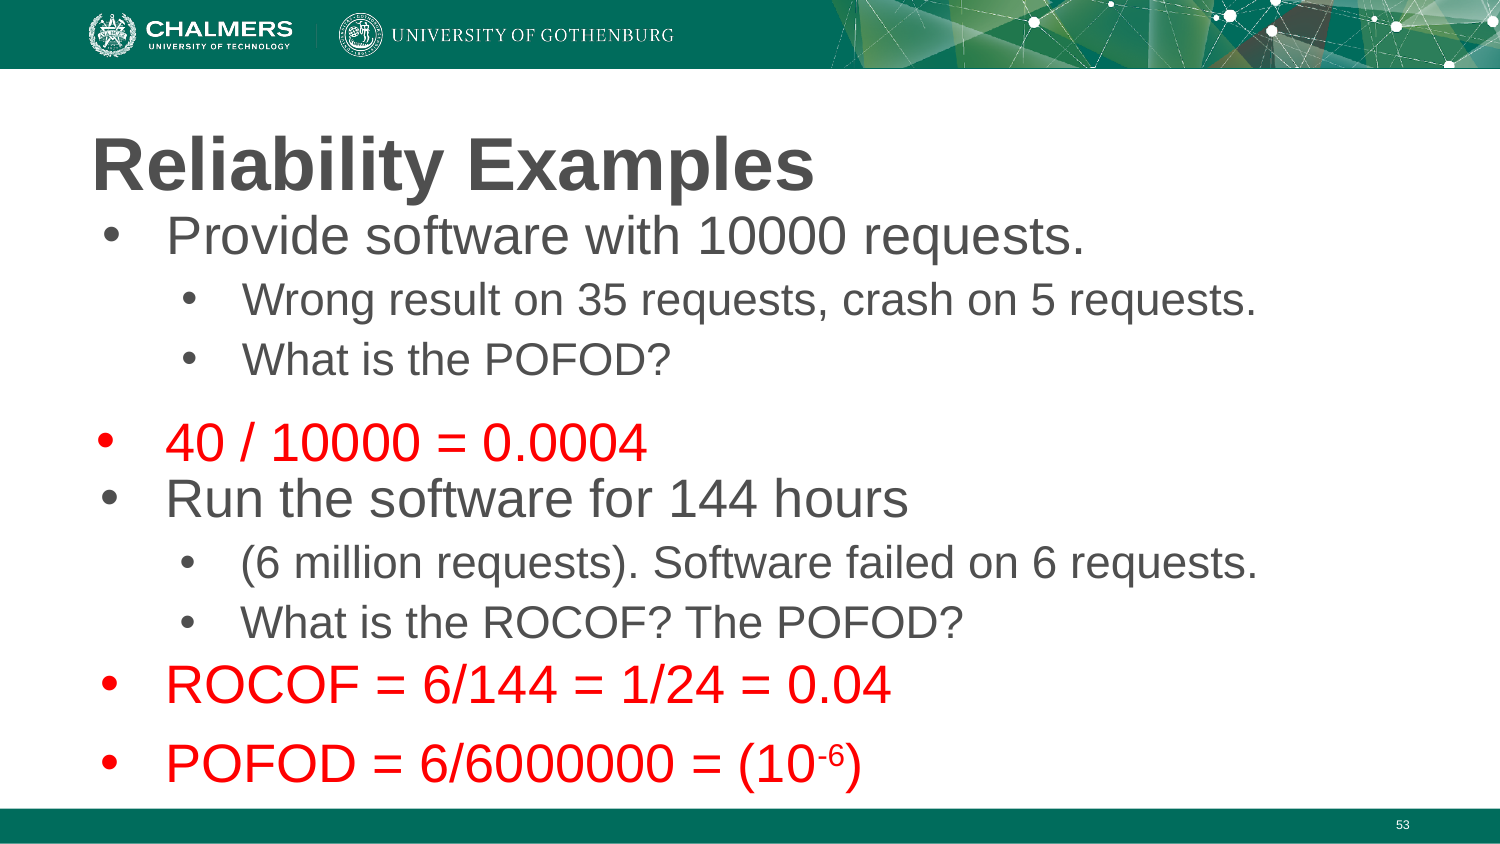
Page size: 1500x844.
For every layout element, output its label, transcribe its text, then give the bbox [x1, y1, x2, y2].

picture [759, 0, 1500, 68]
list ROCOF = 6/144 = 1/24 = 0.04 POFOD = 6/6000000 = (10-6) [75, 649, 1476, 790]
title Reliability Examples [76, 100, 1425, 199]
list Provide software with 10000 requests. Wrong result on 35 requests, crash on 5 requests. What is the POFOD? [76, 199, 1426, 387]
picture [64, 0, 696, 85]
list 40 / 10000 = 0.0004 [75, 387, 1476, 463]
list Run the software for 144 hours (6 million requests). Software failed on 6 requests. What is the ROCOF? The POFOD? [75, 463, 1476, 649]
slide_number ‹#› [1074, 809, 1425, 844]
